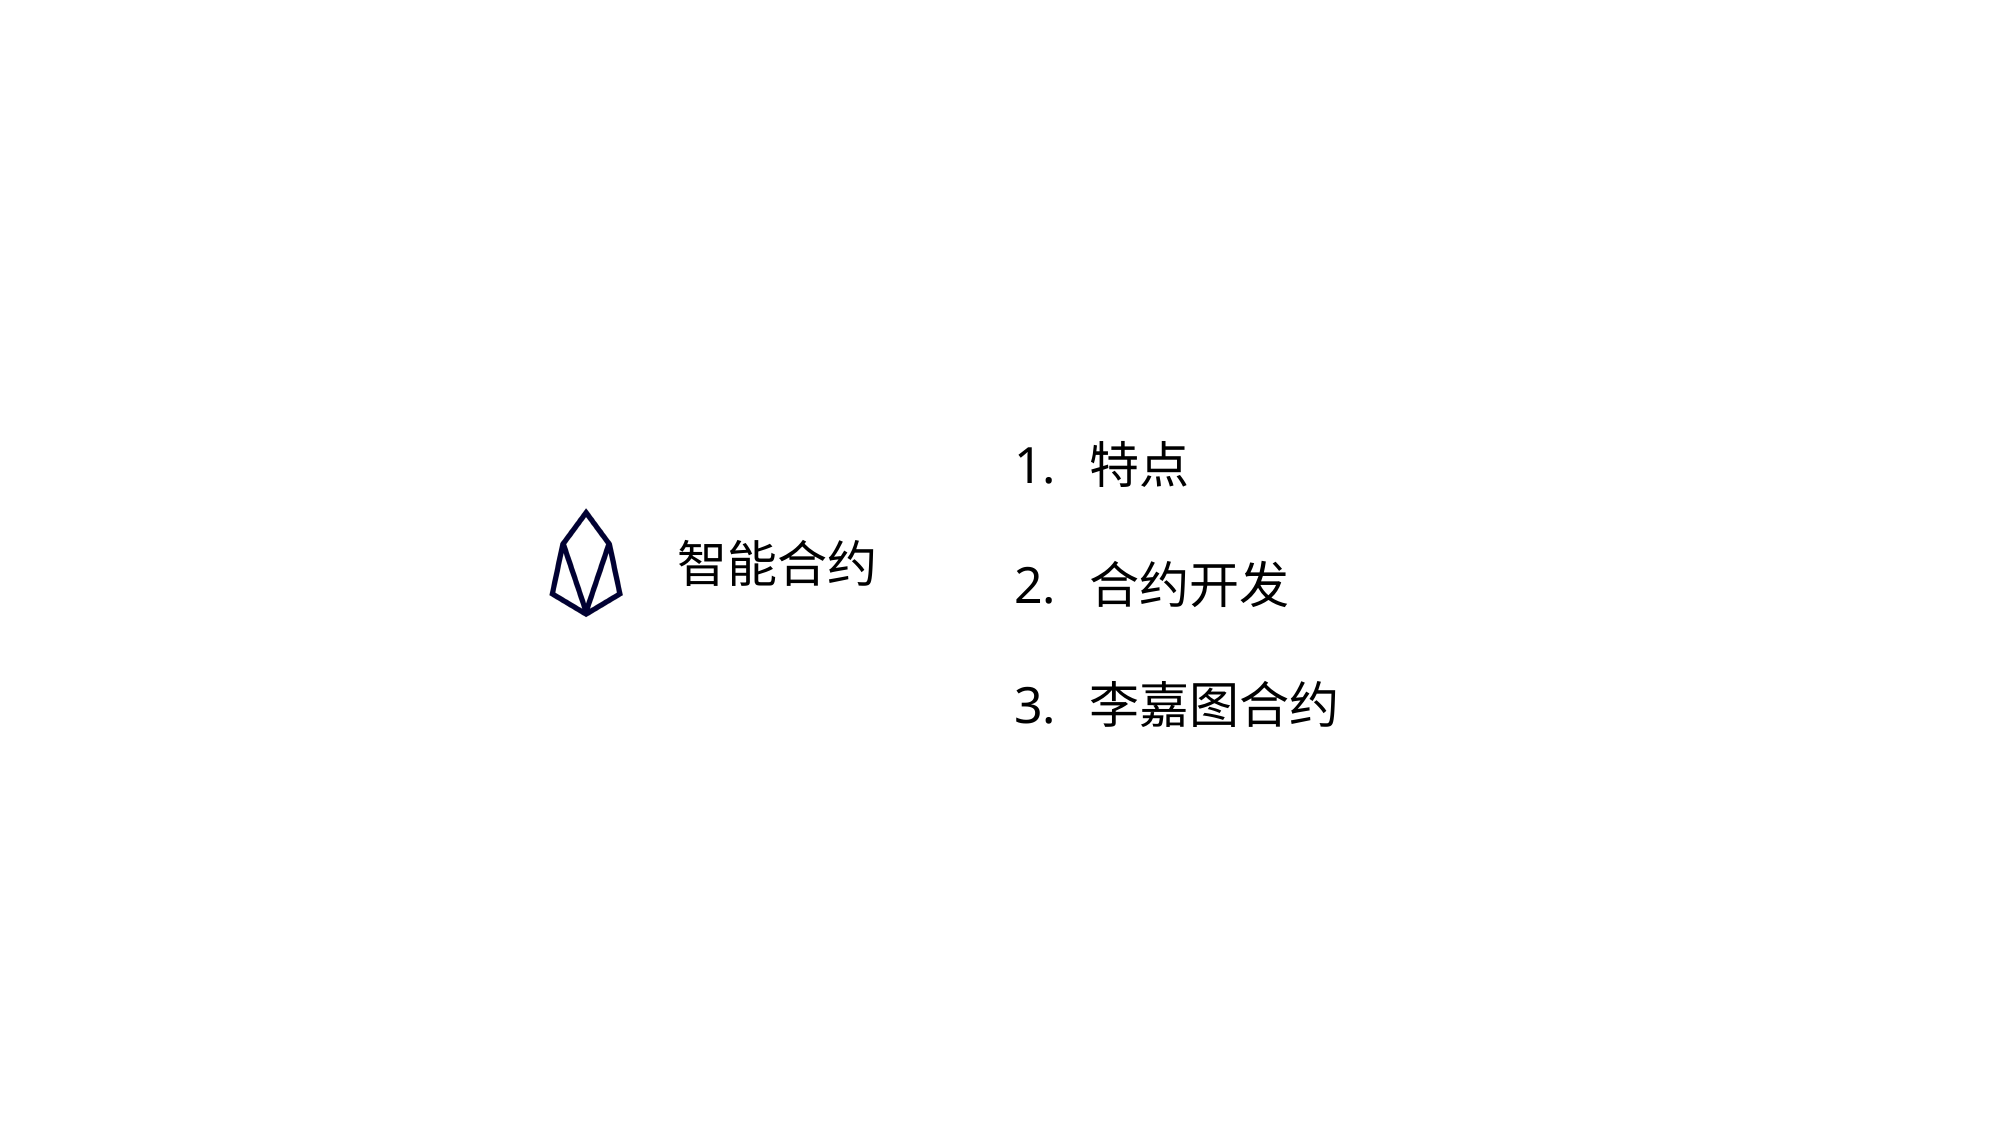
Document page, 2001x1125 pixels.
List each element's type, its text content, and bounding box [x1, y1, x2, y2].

text_box 智能合约 [672, 524, 906, 600]
text_box 特点 合约开发 李嘉图合约 [999, 366, 1376, 741]
picture [500, 494, 672, 631]
